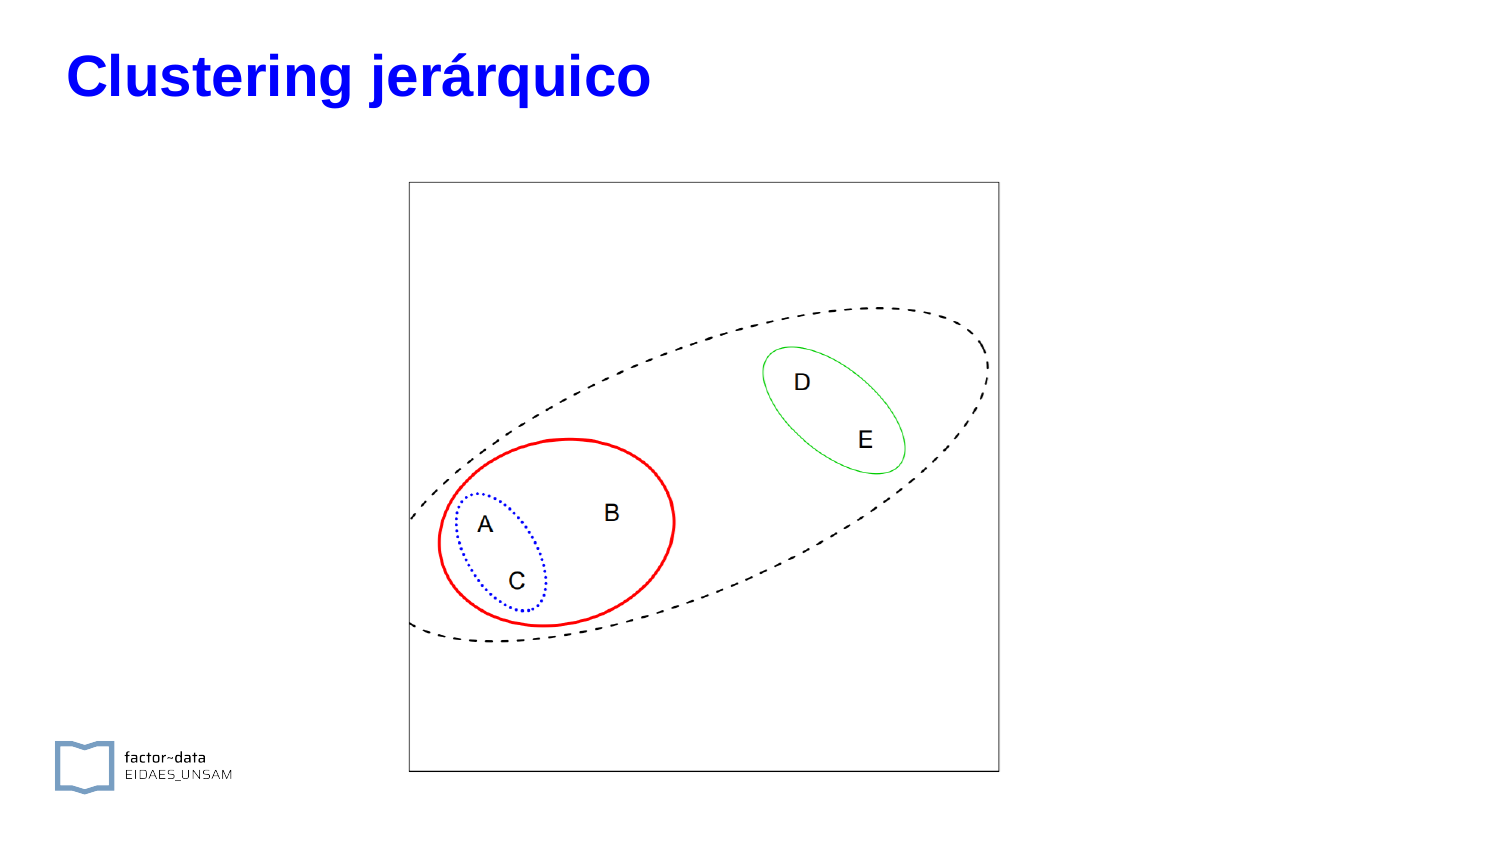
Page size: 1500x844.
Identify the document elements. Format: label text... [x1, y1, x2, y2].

text_box Clustering jerárquico [51, 23, 1500, 117]
picture [44, 730, 240, 803]
picture [400, 167, 1005, 779]
